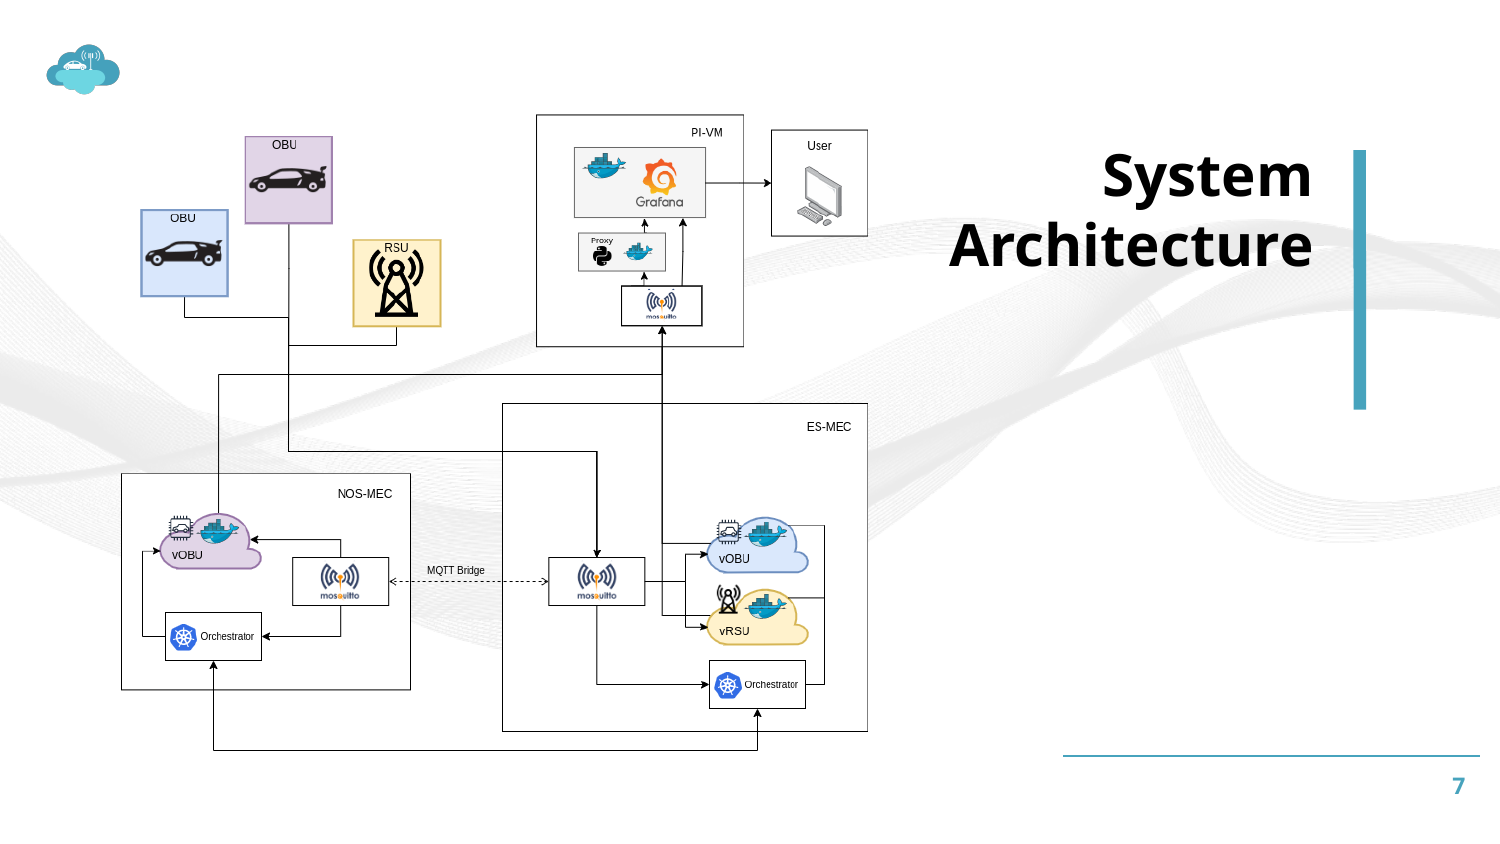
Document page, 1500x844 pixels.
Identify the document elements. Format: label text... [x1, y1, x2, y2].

title System Architecture [873, 123, 1329, 431]
picture [0, 0, 1500, 844]
